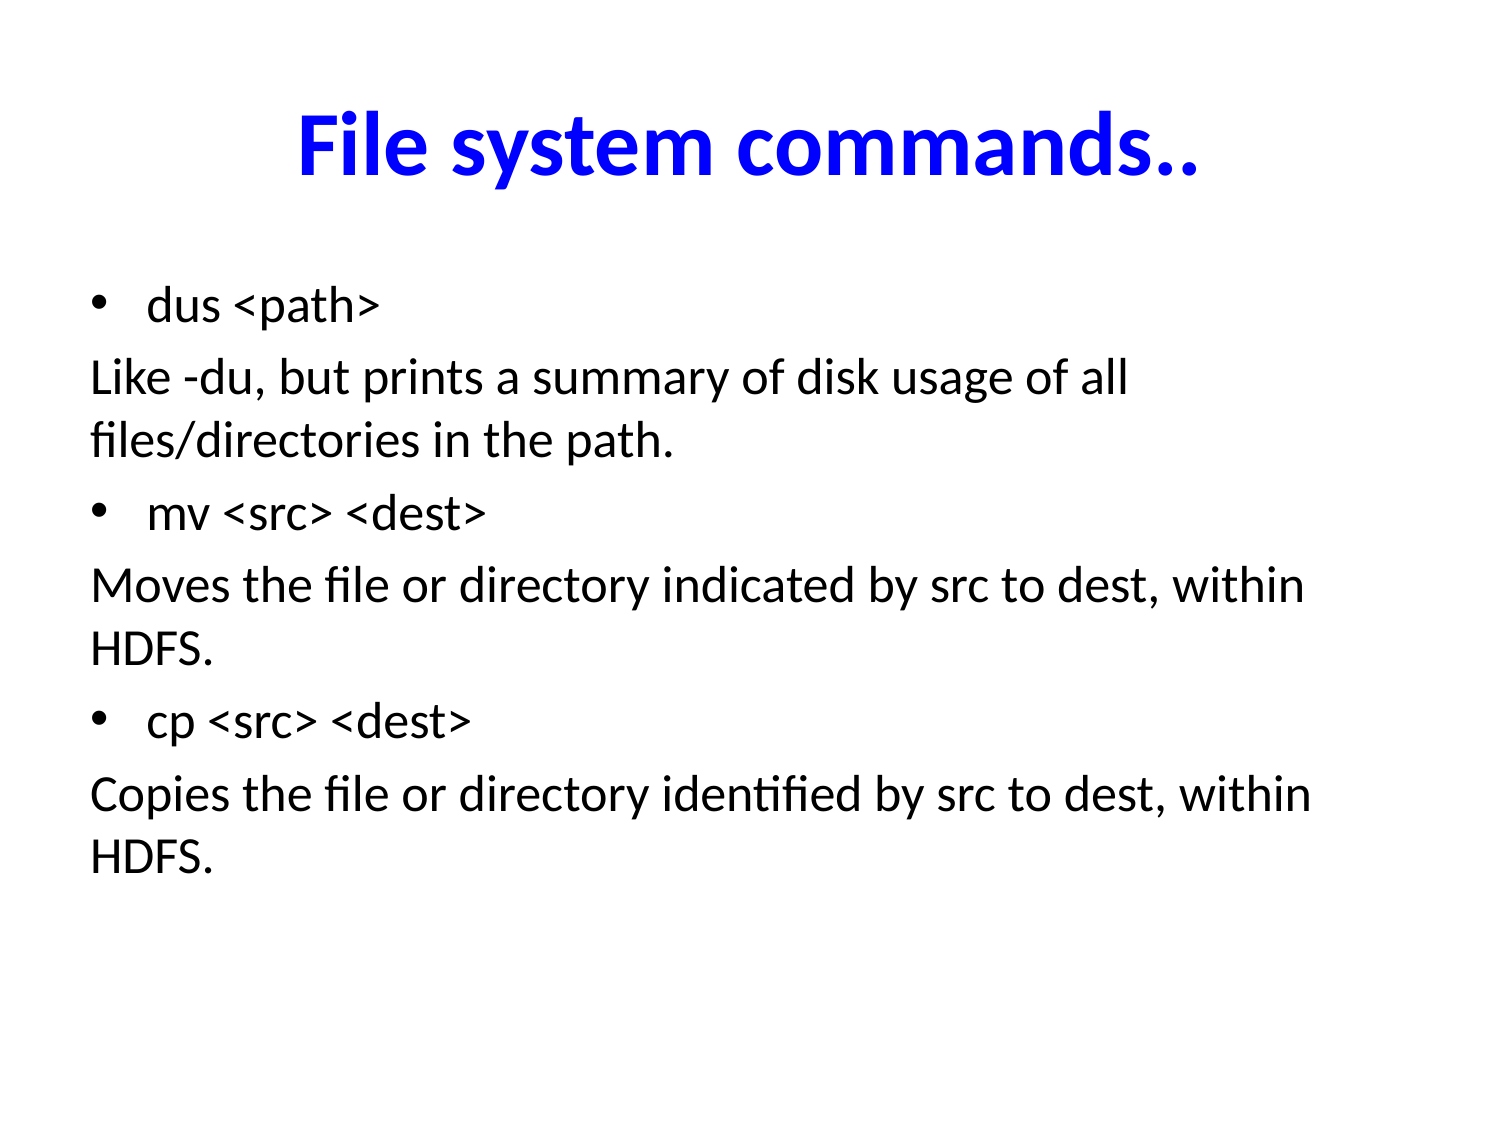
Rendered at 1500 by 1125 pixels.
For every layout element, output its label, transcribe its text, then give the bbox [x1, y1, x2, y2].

title File system commands.. [75, 45, 1425, 233]
list dus <path> Like -du, but prints a summary of disk usage of all files/directories in the path. mv <src> <dest> Moves the file or directory indicated by src to dest, within HDFS. cp <src> <dest> Copies the file or directory identified by src to dest, within HDFS. [75, 262, 1425, 1005]
